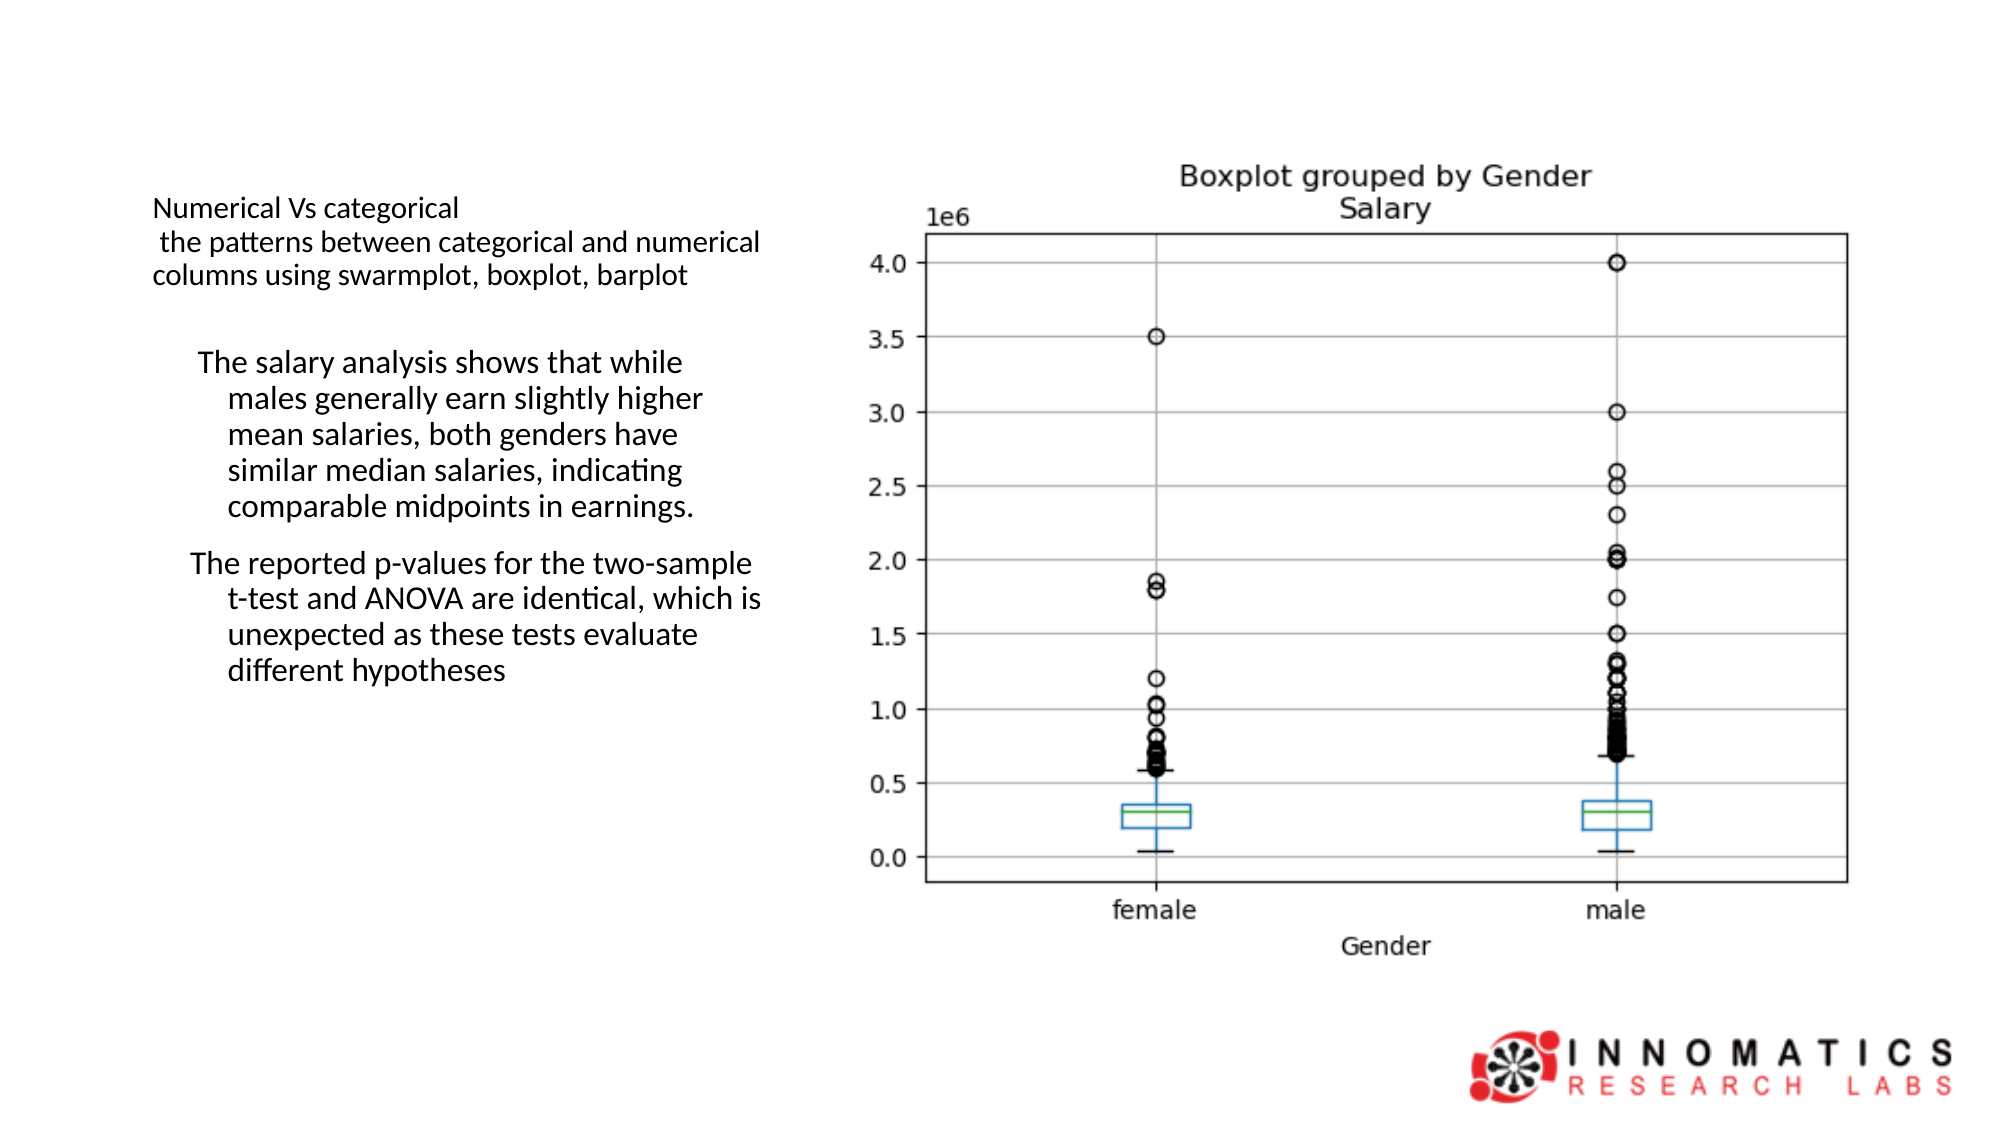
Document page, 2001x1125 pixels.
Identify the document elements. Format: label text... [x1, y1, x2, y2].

picture [1445, 1014, 1975, 1125]
list The salary analysis shows that while males generally earn slightly higher mean salaries, both genders have similar median salaries, indicating comparable midpoints in earnings. The reported p-values for the two-sample t-test and ANOVA are identical, which is unexpected as these tests evaluate different hypotheses [137, 337, 783, 963]
picture [850, 161, 1863, 962]
title Numerical Vs categorical the patterns between categorical and numerical columns using swarmplot, boxplot, barplot [137, 152, 783, 337]
